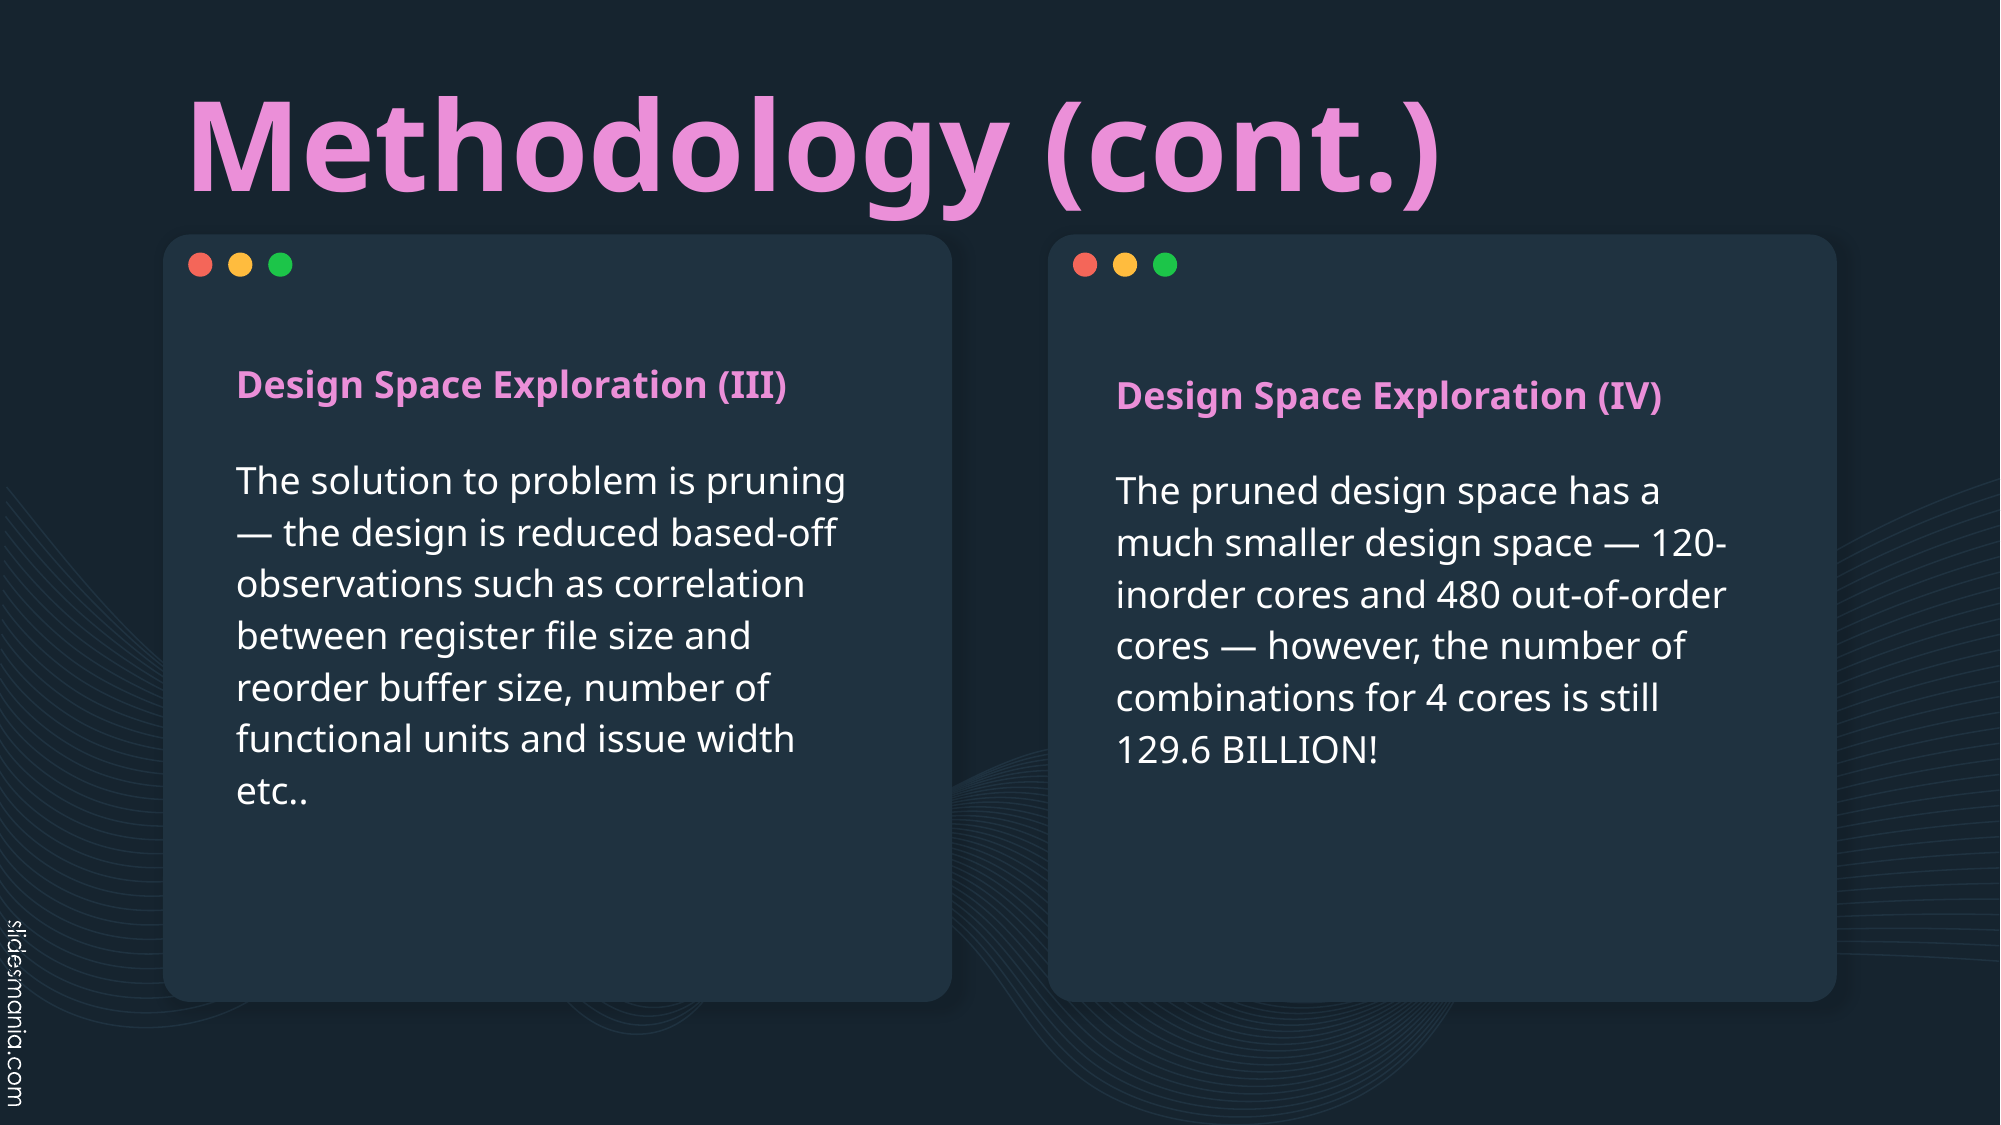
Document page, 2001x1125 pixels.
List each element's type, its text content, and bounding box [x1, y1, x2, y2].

title Methodology (cont.) [163, 46, 1822, 173]
list Design Space Exploration (IV) The pruned design space has a much smaller design space — 120-inorder cores and 480 out-of-order cores — however, the number of combinations for 4 cores is still 129.6 BILLION! [1095, 344, 1778, 934]
list Design Space Exploration (III) The solution to problem is pruning — the design is reduced based-off observations such as correlation between register file size and reorder buffer size, number of functional units and issue width etc.. [215, 334, 898, 924]
